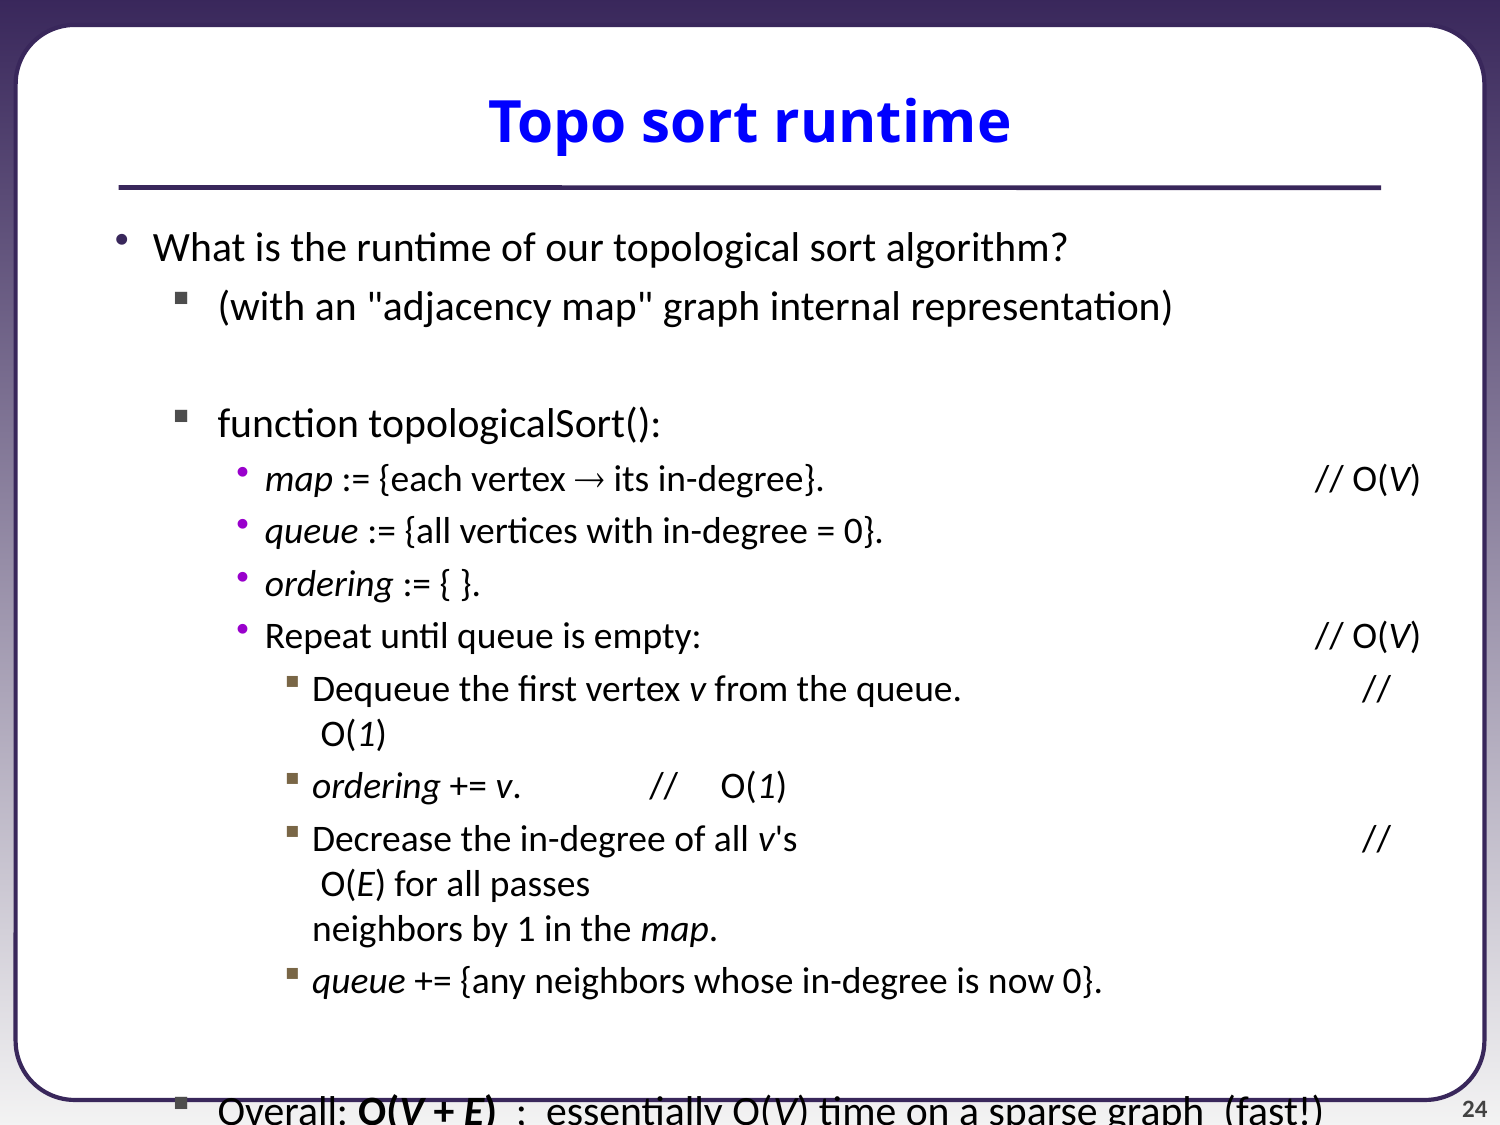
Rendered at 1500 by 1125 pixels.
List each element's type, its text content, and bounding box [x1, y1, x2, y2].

list What is the runtime of our topological sort algorithm? (with an "adjacency map" graph internal representation) function topologicalSort(): map := {each vertex  its in-degree}. // O(V) queue := {all vertices with in-degree = 0}. ordering := { }. Repeat until queue is empty: // O(V) Dequeue the first vertex v from the queue. // O(1) ordering += v. // O(1) Decrease the in-degree of all v's // O(E) for all passes neighbors by 1 in the map. queue += {any neighbors whose in-degree is now 0}. Overall: O(V + E) ; essentially O(V) time on a sparse graph (fast!) [62, 212, 1438, 1063]
title Topo sort runtime [0, 24, 1500, 213]
